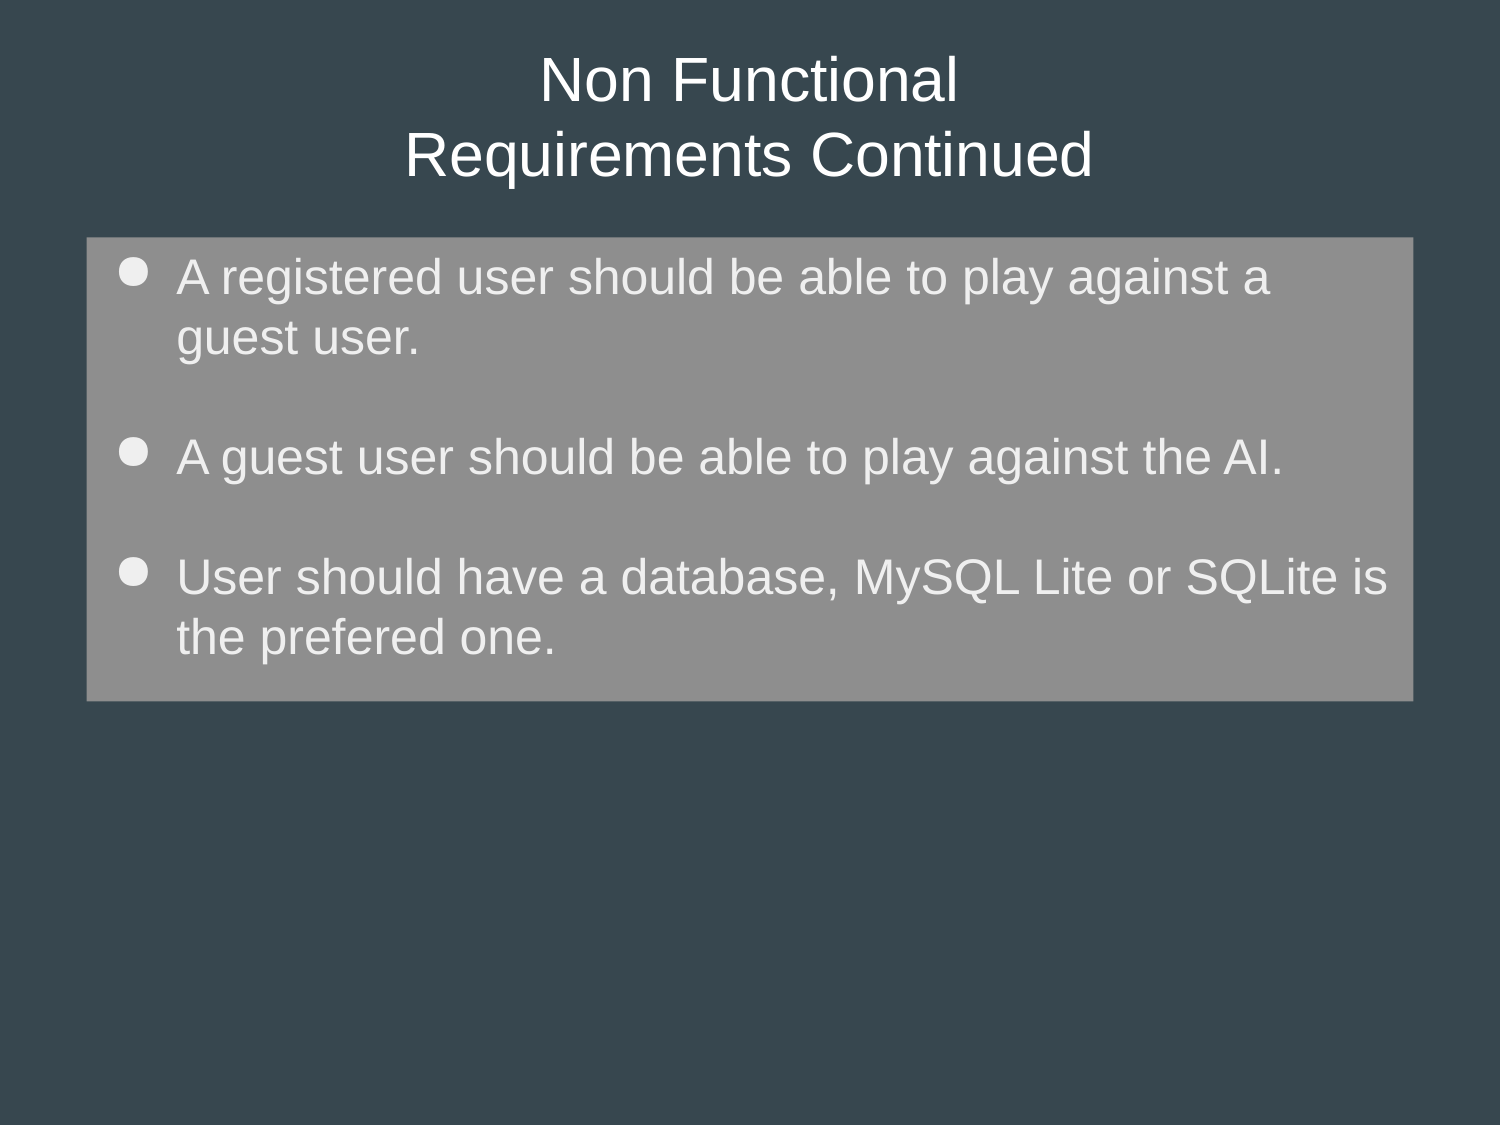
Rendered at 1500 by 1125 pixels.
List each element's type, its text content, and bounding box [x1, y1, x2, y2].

text_box A registered user should be able to play against a guest user. A guest user should be able to play against the AI. User should have a database, MySQL Lite or SQLite is the prefered one. [86, 237, 1414, 702]
text_box Non Functional Requirements Continued [169, 32, 1331, 237]
